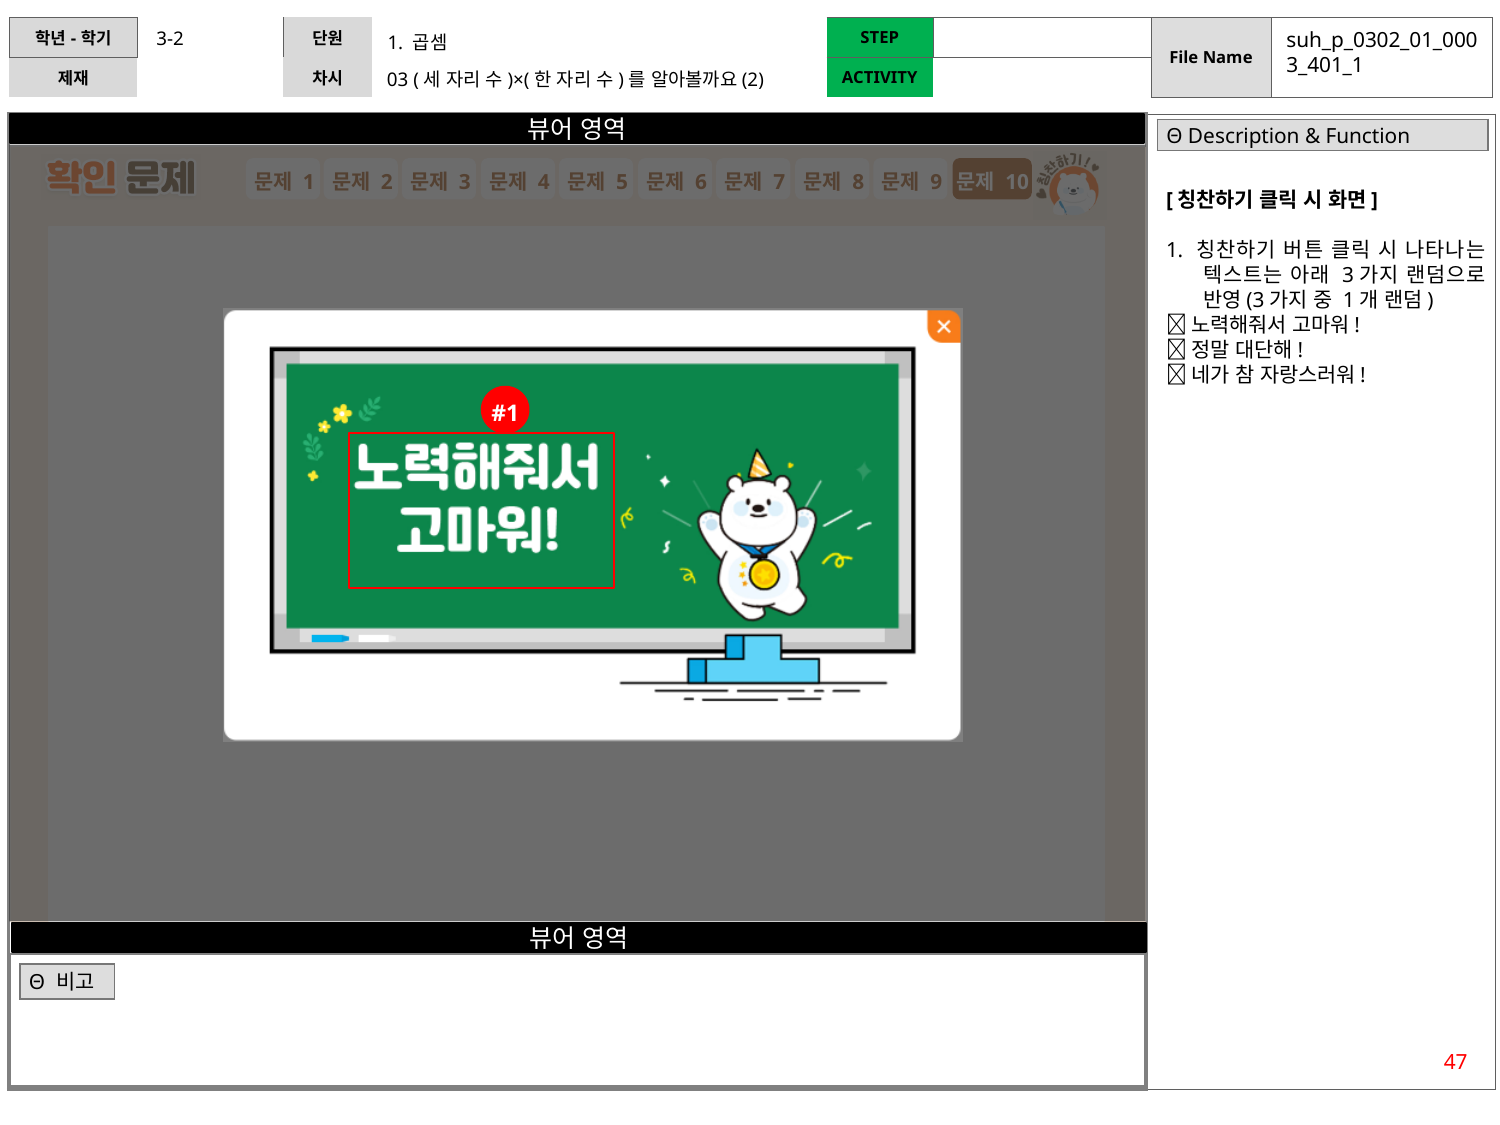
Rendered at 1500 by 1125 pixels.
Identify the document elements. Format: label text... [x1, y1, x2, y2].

text_box 3-2 [141, 18, 284, 55]
table_header Θ Description & Function [1158, 120, 1487, 150]
picture [223, 308, 963, 742]
text_box suh_p_0302_01_0003_401_1 [1271, 18, 1500, 84]
text_box 03 (세 자리 수)×(한 자리 수)를 알아볼까요(2) [372, 60, 821, 96]
text_box 1. 곱셈 [372, 23, 828, 48]
text_box [7, 143, 1148, 923]
text_box [칭찬하기 클릭 시 화면] 1. 칭찬하기 버튼 클릭 시 나타나는 텍스트는 아래 3가지 랜덤으로 반영(3가지 중 1개 랜덤) 노력해줘서 고마워! 정말 대단해! 네가 참 자랑스러워! [1151, 179, 1500, 419]
